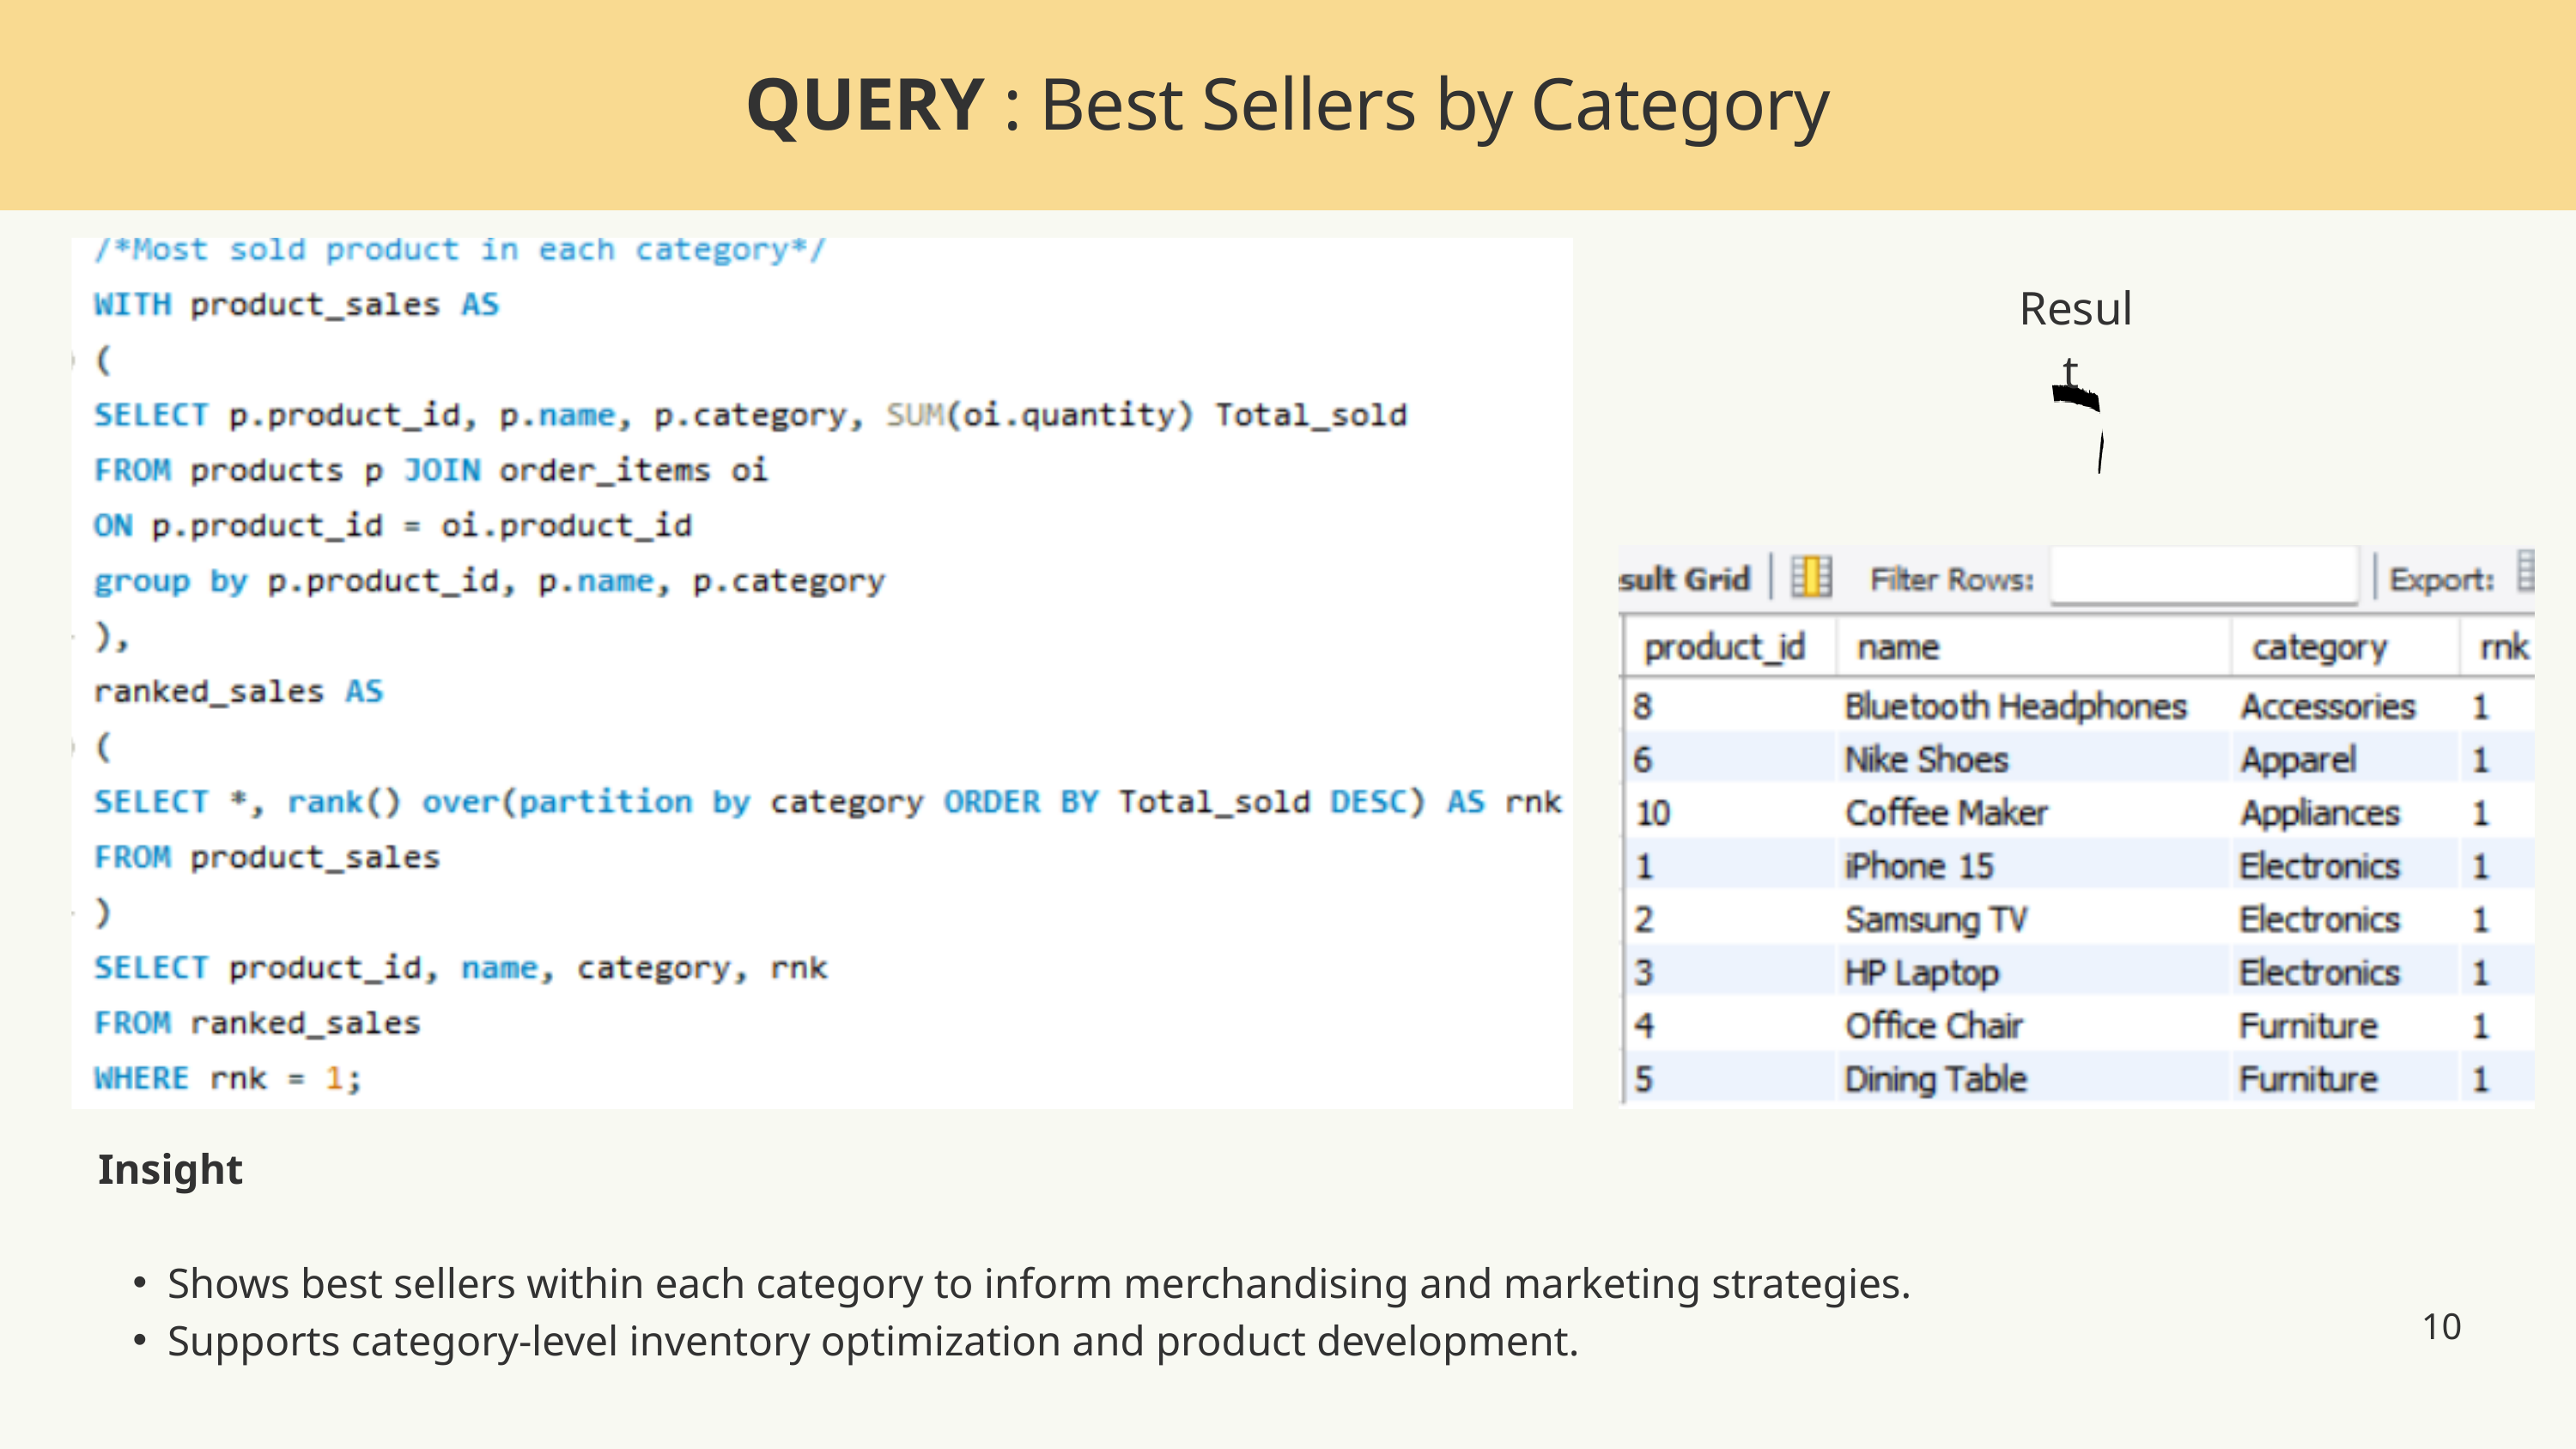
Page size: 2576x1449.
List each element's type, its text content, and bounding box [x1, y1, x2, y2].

text_box [2053, 397, 2108, 478]
text_box Result [2016, 270, 2136, 397]
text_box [0, 0, 2576, 211]
text_box [71, 238, 1574, 1110]
text_box 10 [2421, 1296, 2463, 1348]
text_box [1618, 545, 2535, 1109]
text_box Insight Shows best sellers within each category to inform merchandising and marketing strategies. Supports category-level inventory optimization and product development. [98, 1135, 2244, 1421]
